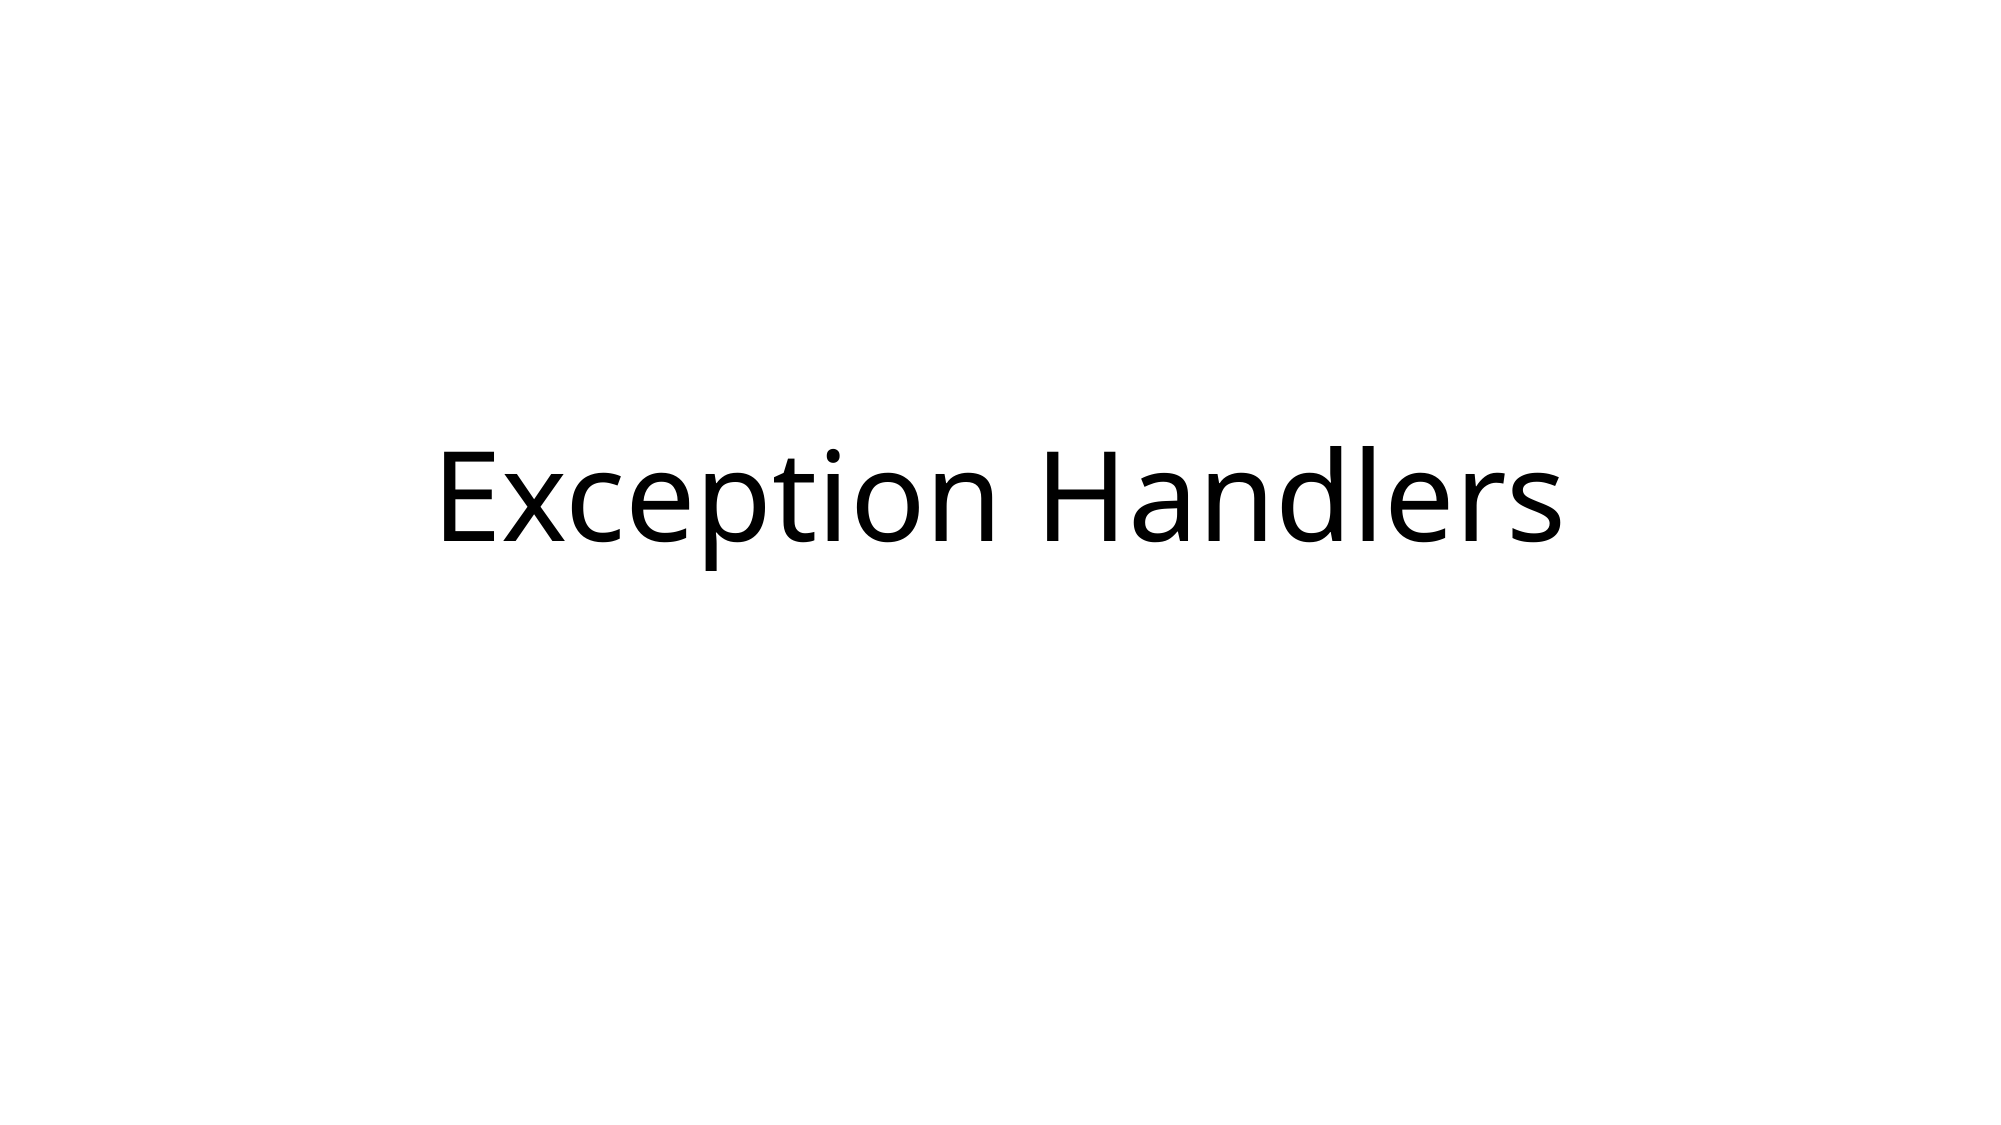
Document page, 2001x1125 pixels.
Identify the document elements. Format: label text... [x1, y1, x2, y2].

title Exception Handlers [249, 184, 1750, 576]
